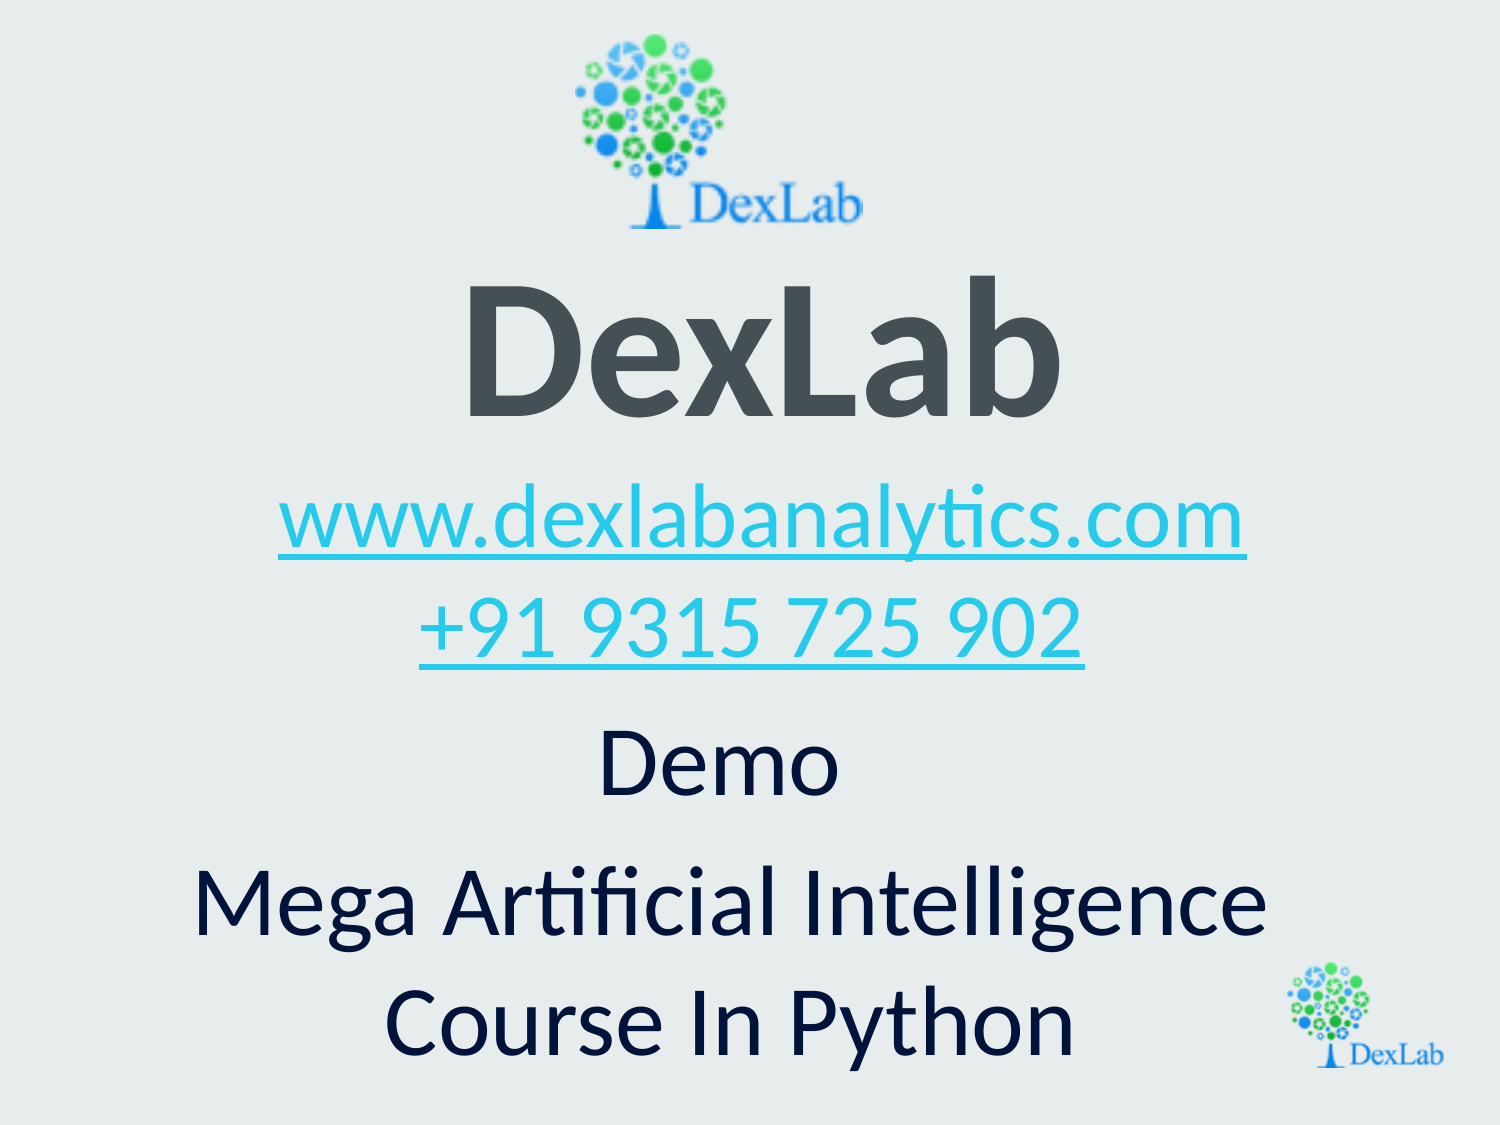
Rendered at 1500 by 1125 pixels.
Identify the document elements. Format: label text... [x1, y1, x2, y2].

subtitle Demo Mega Artificial Intelligence Course In Python [50, 687, 1413, 1100]
picture [1413, 962, 1444, 1068]
title DexLab www.dexlabanalytics.com +91 9315 725 902 [125, 12, 1400, 687]
picture [574, 34, 863, 229]
